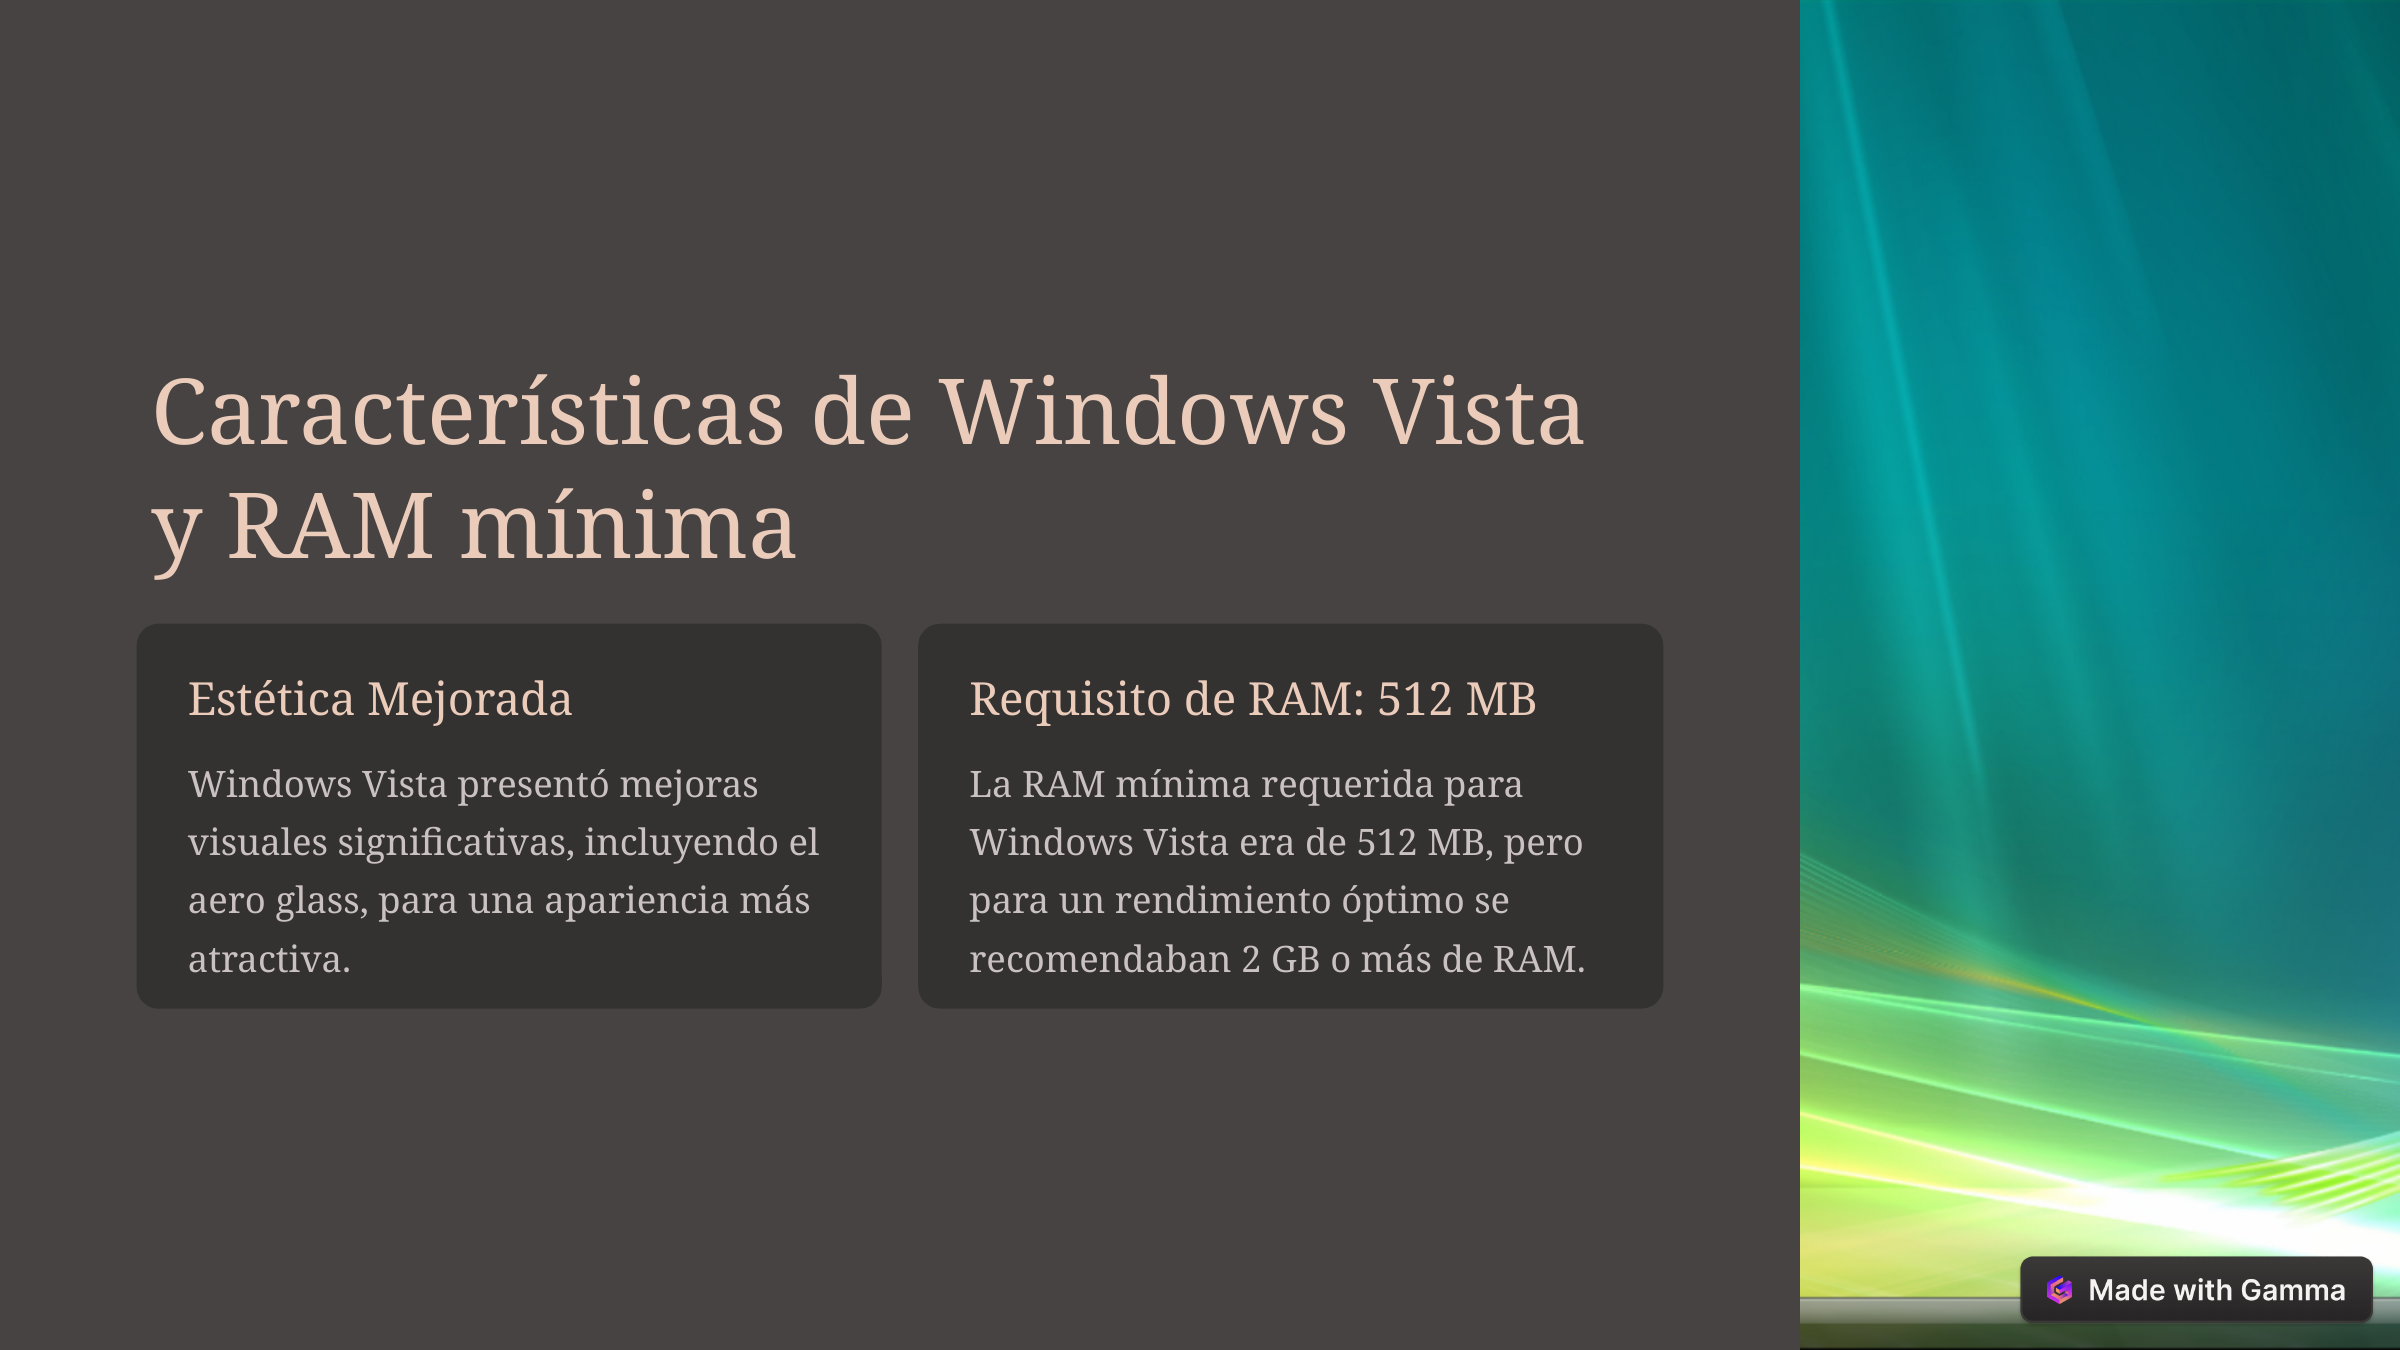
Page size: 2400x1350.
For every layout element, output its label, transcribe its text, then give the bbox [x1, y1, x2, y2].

text_box [136, 623, 882, 1009]
picture [1799, 0, 2400, 1350]
text_box Estética Mejorada [173, 660, 538, 718]
text_box La RAM mínima requerida para Windows Vista era de 512 MB, pero para un rendimiento óptimo se recomendaban 2 GB o más de RAM. [954, 739, 1627, 973]
text_box Requisito de RAM: 512 MB [954, 660, 1493, 718]
text_box Características de Windows Vista y RAM mínima [136, 341, 1664, 569]
text_box [0, 0, 1799, 1350]
text_box [918, 623, 1664, 1009]
text_box Windows Vista presentó mejoras visuales significativas, incluyendo el aero glass, para una apariencia más atractiva. [173, 738, 846, 914]
